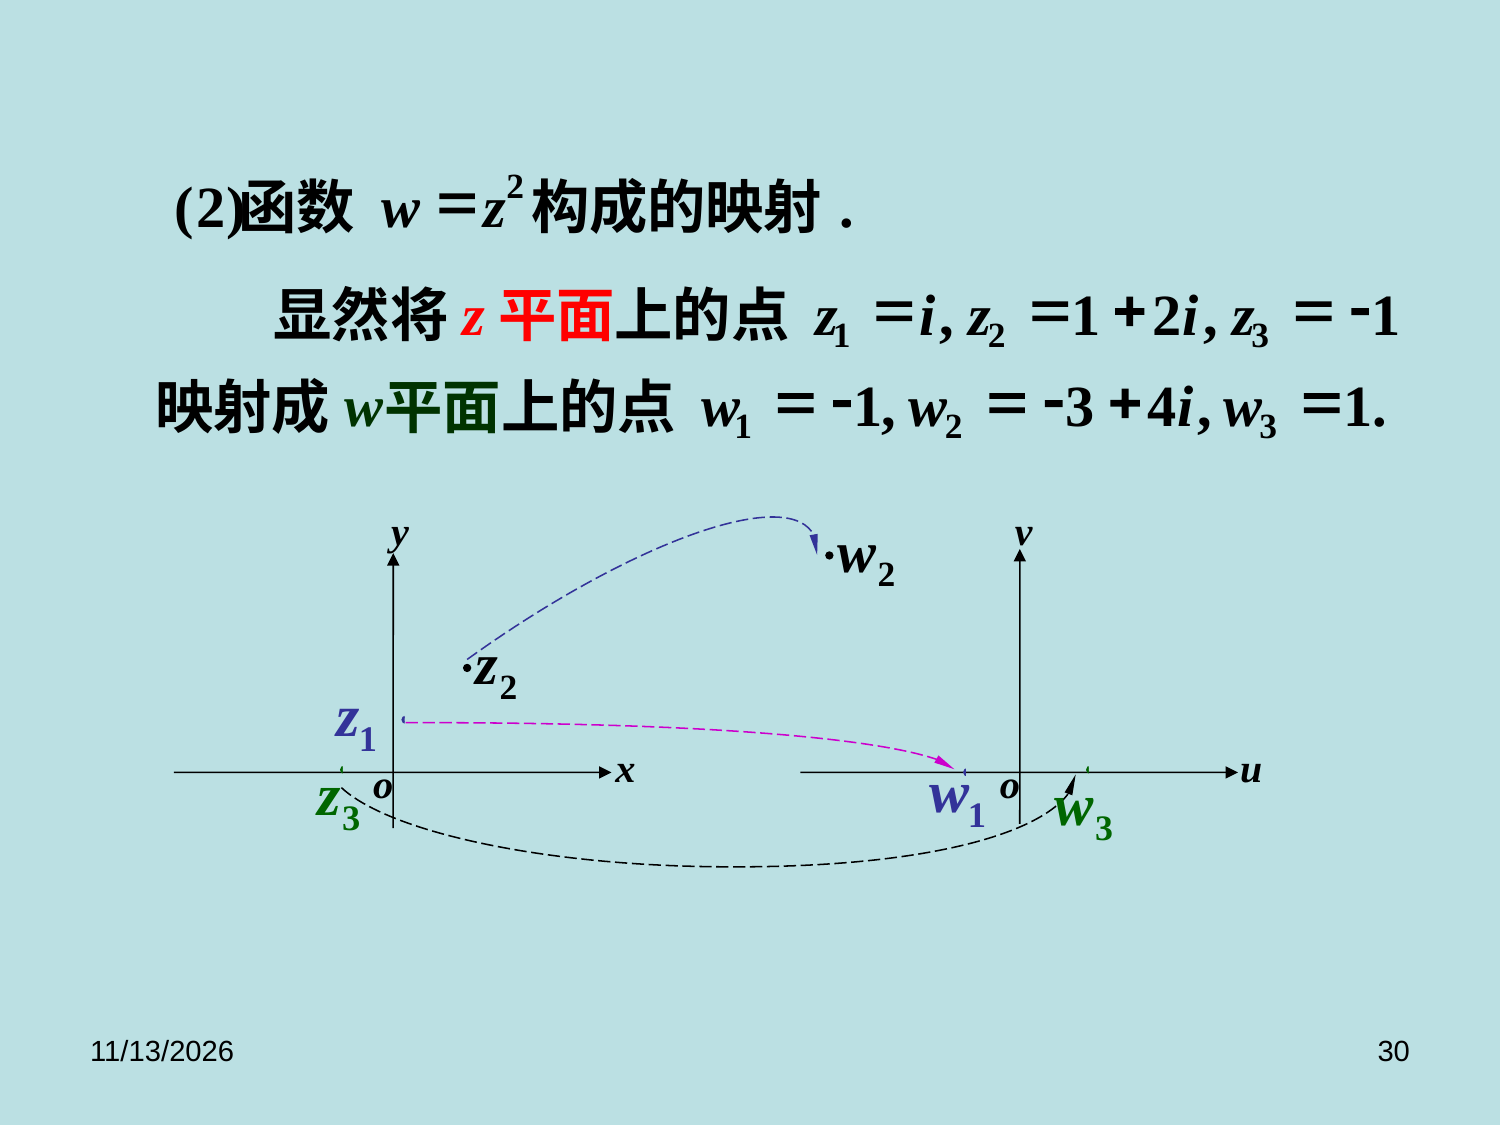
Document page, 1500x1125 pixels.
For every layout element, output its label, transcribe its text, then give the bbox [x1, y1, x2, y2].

text_box [638, 726, 800, 770]
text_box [924, 722, 992, 831]
text_box [638, 516, 800, 668]
slide_number 30 [1074, 1024, 1425, 1103]
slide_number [75, 1024, 425, 1103]
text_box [154, 270, 1482, 451]
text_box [812, 522, 898, 592]
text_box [160, 162, 907, 247]
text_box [173, 522, 638, 829]
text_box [1049, 734, 1121, 846]
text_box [449, 634, 521, 704]
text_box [312, 724, 367, 836]
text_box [800, 522, 1263, 824]
text_box [425, 766, 1027, 867]
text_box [331, 685, 405, 755]
